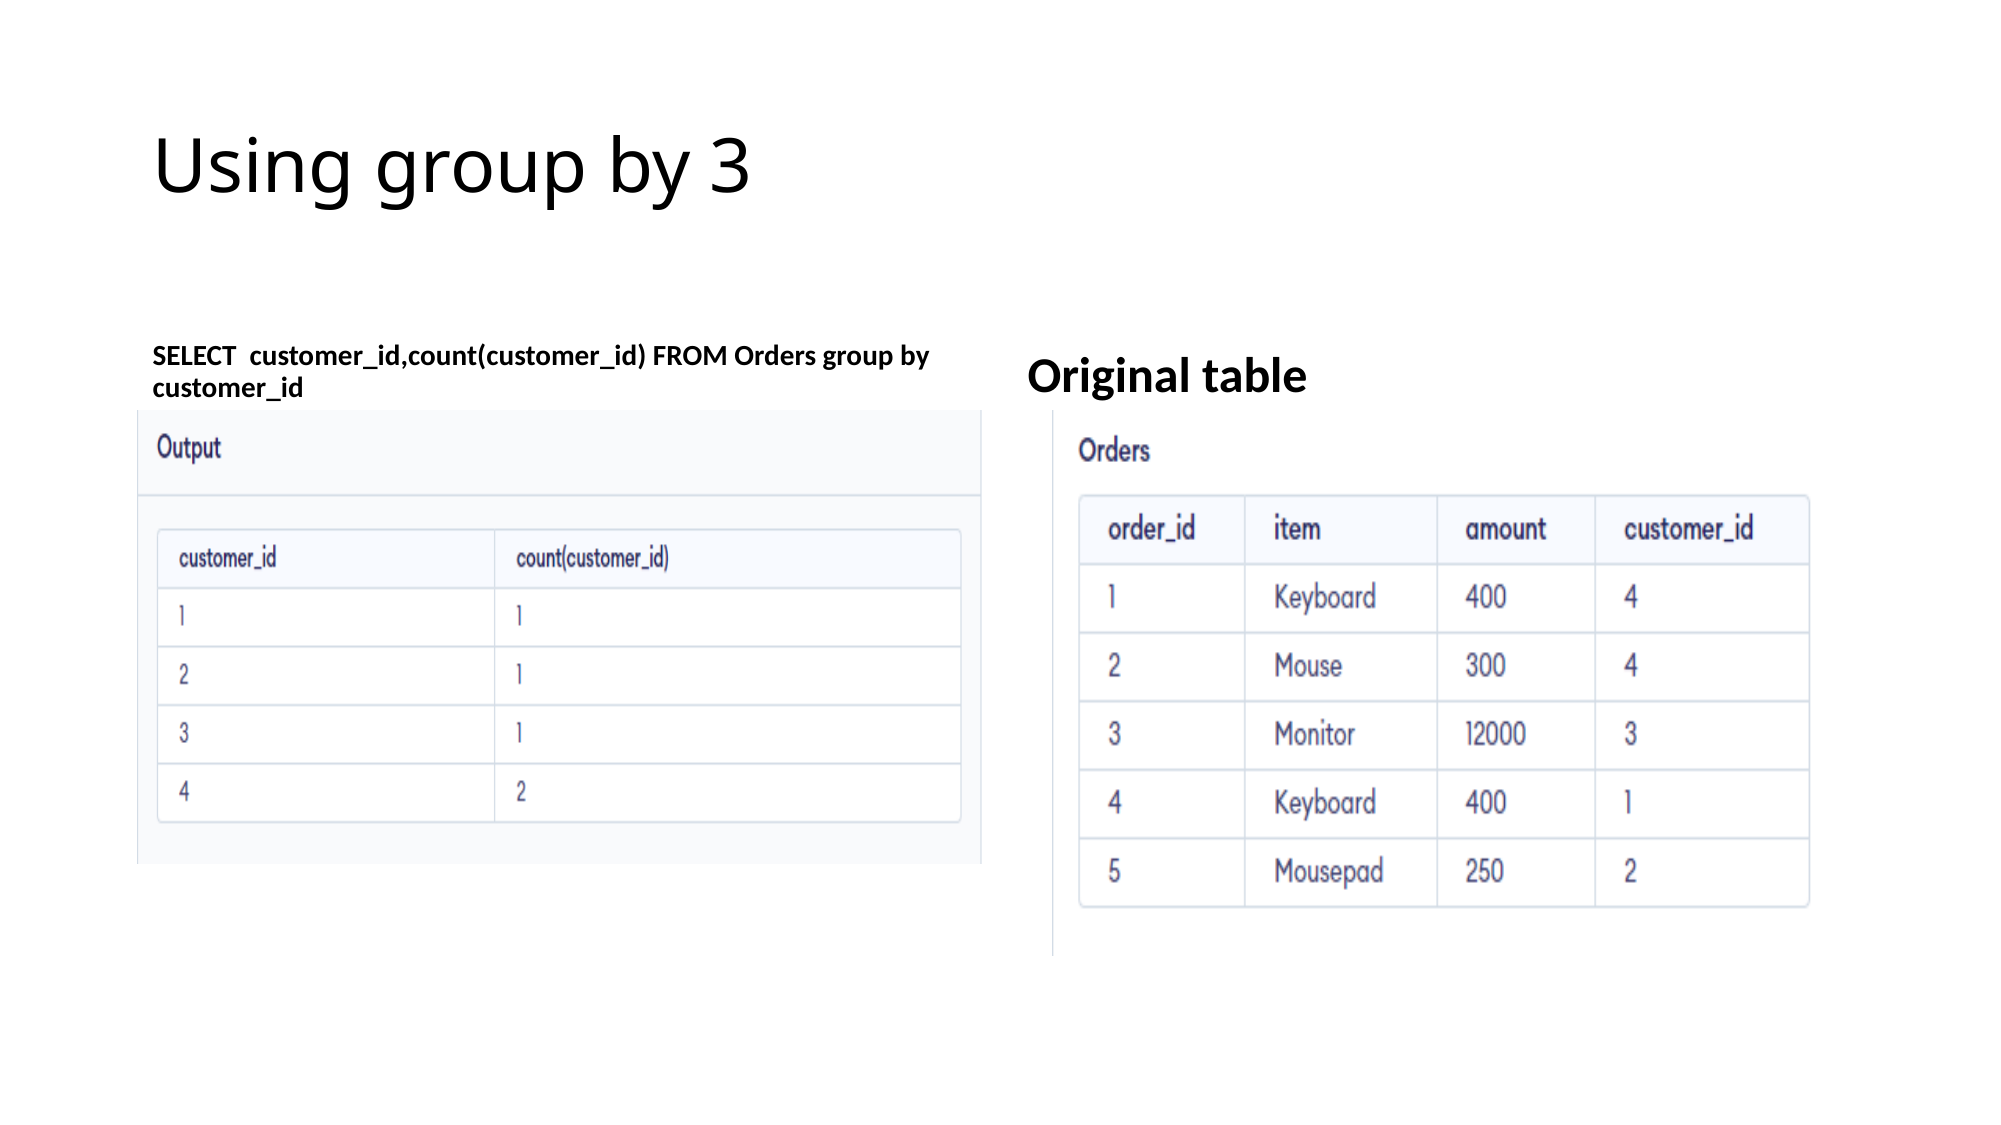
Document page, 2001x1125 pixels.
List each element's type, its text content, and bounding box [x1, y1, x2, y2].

list SELECT customer_id,count(customer_id) FROM Orders group by customer_id [137, 275, 984, 410]
title Using group by 3 [137, 59, 1863, 278]
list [137, 410, 984, 864]
list Original table [1012, 275, 1863, 411]
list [1052, 410, 1823, 956]
